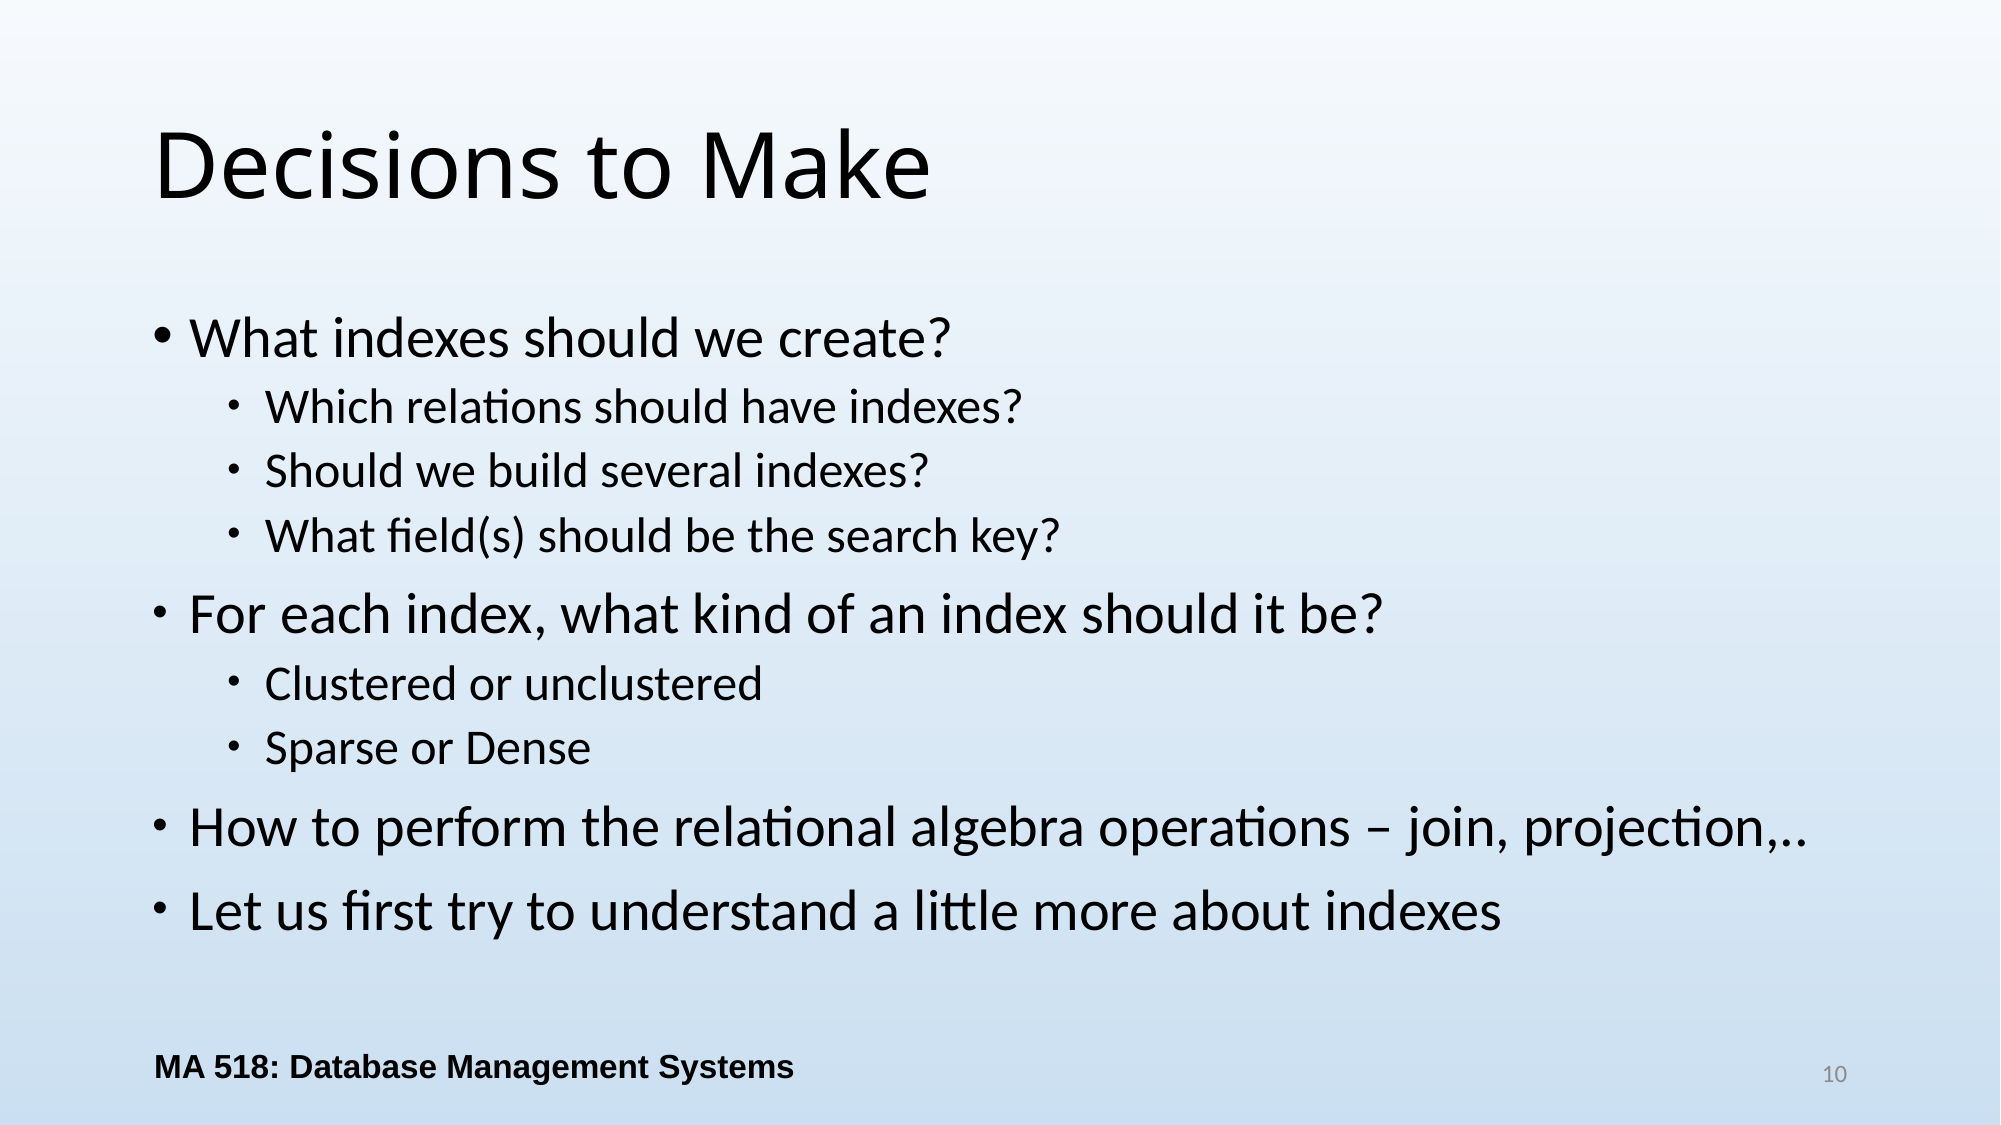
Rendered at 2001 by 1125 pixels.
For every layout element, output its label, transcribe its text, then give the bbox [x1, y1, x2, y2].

footer MA 518: Database Management Systems [137, 1035, 813, 1096]
list What indexes should we create? Which relations should have indexes? Should we build several indexes? What field(s) should be the search key? For each index, what kind of an index should it be? Clustered or unclustered Sparse or Dense How to perform the relational algebra operations – join, projection,.. Let us first try to understand a little more about indexes [137, 299, 1863, 1014]
title Decisions to Make [137, 59, 1863, 278]
slide_number 10 [1412, 1042, 1863, 1103]
